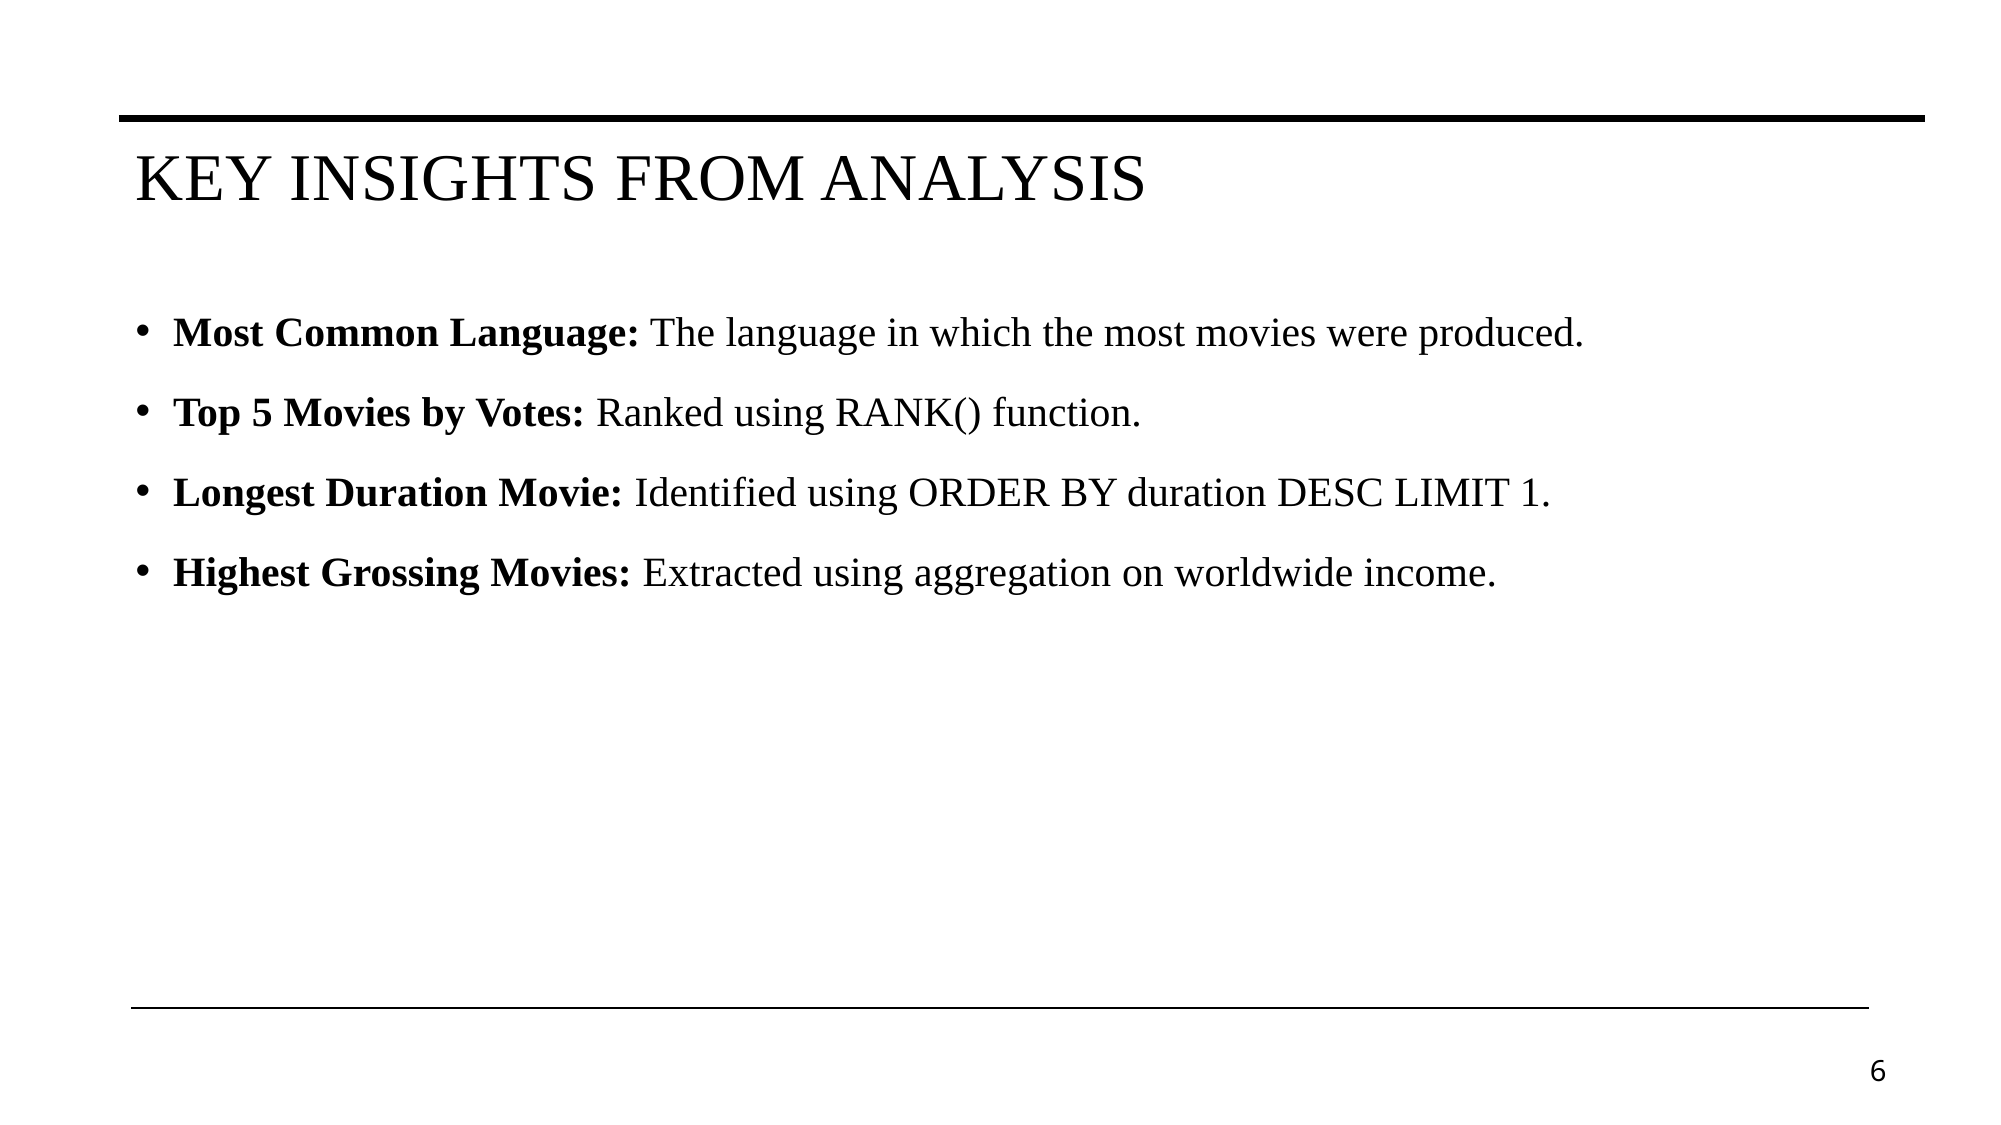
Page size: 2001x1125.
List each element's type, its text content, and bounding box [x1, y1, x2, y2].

list Most Common Language: The language in which the most movies were produced. Top 5 Movies by Votes: Ranked using RANK() function. Longest Duration Movie: Identified using ORDER BY duration DESC LIMIT 1. Highest Grossing Movies: Extracted using aggregation on worldwide income. [120, 292, 1648, 643]
slide_number 6 [1791, 1042, 1902, 1103]
title Key Insights from Analysis [120, 126, 1931, 265]
